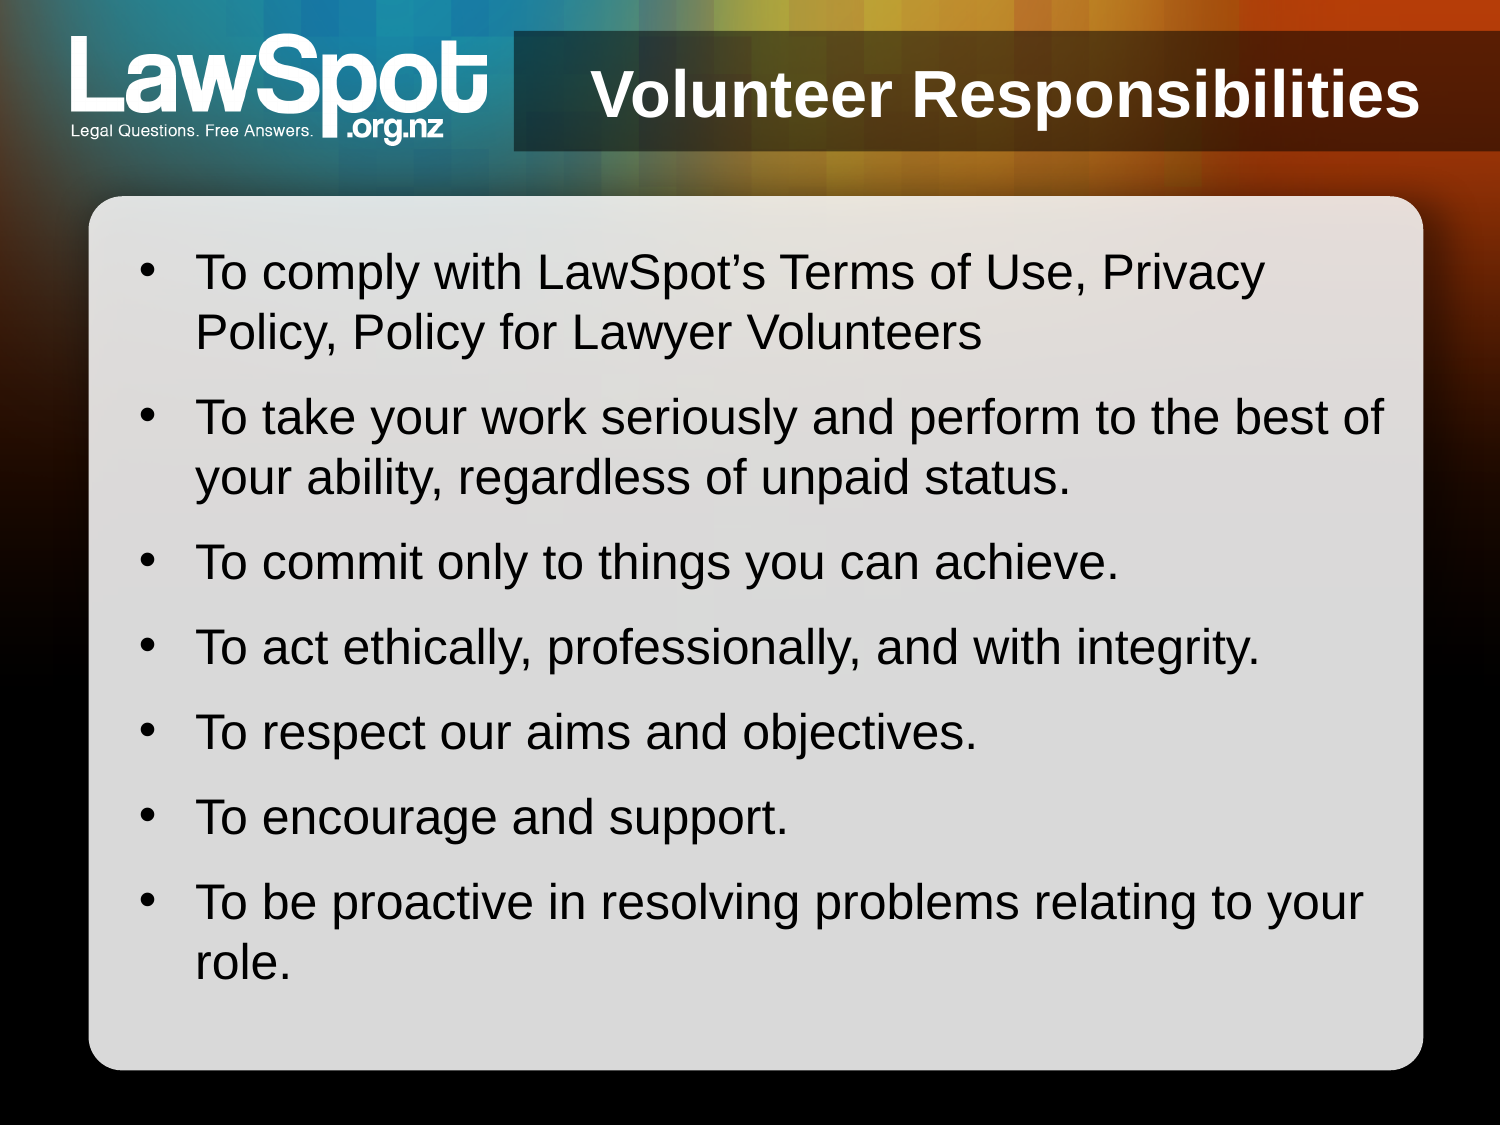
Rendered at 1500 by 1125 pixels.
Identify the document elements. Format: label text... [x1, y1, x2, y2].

picture [0, 0, 1500, 1125]
title Volunteer Responsibilities [513, 30, 1500, 152]
list To comply with LawSpot’s Terms of Use, Privacy Policy, Policy for Lawyer Volunteers To take your work seriously and perform to the best of your ability, regardless of unpaid status. To commit only to things you can achieve. To act ethically, professionally, and with integrity. To respect our aims and objectives. To encourage and support. To be proactive in resolving problems relating to your role. [123, 231, 1412, 1071]
